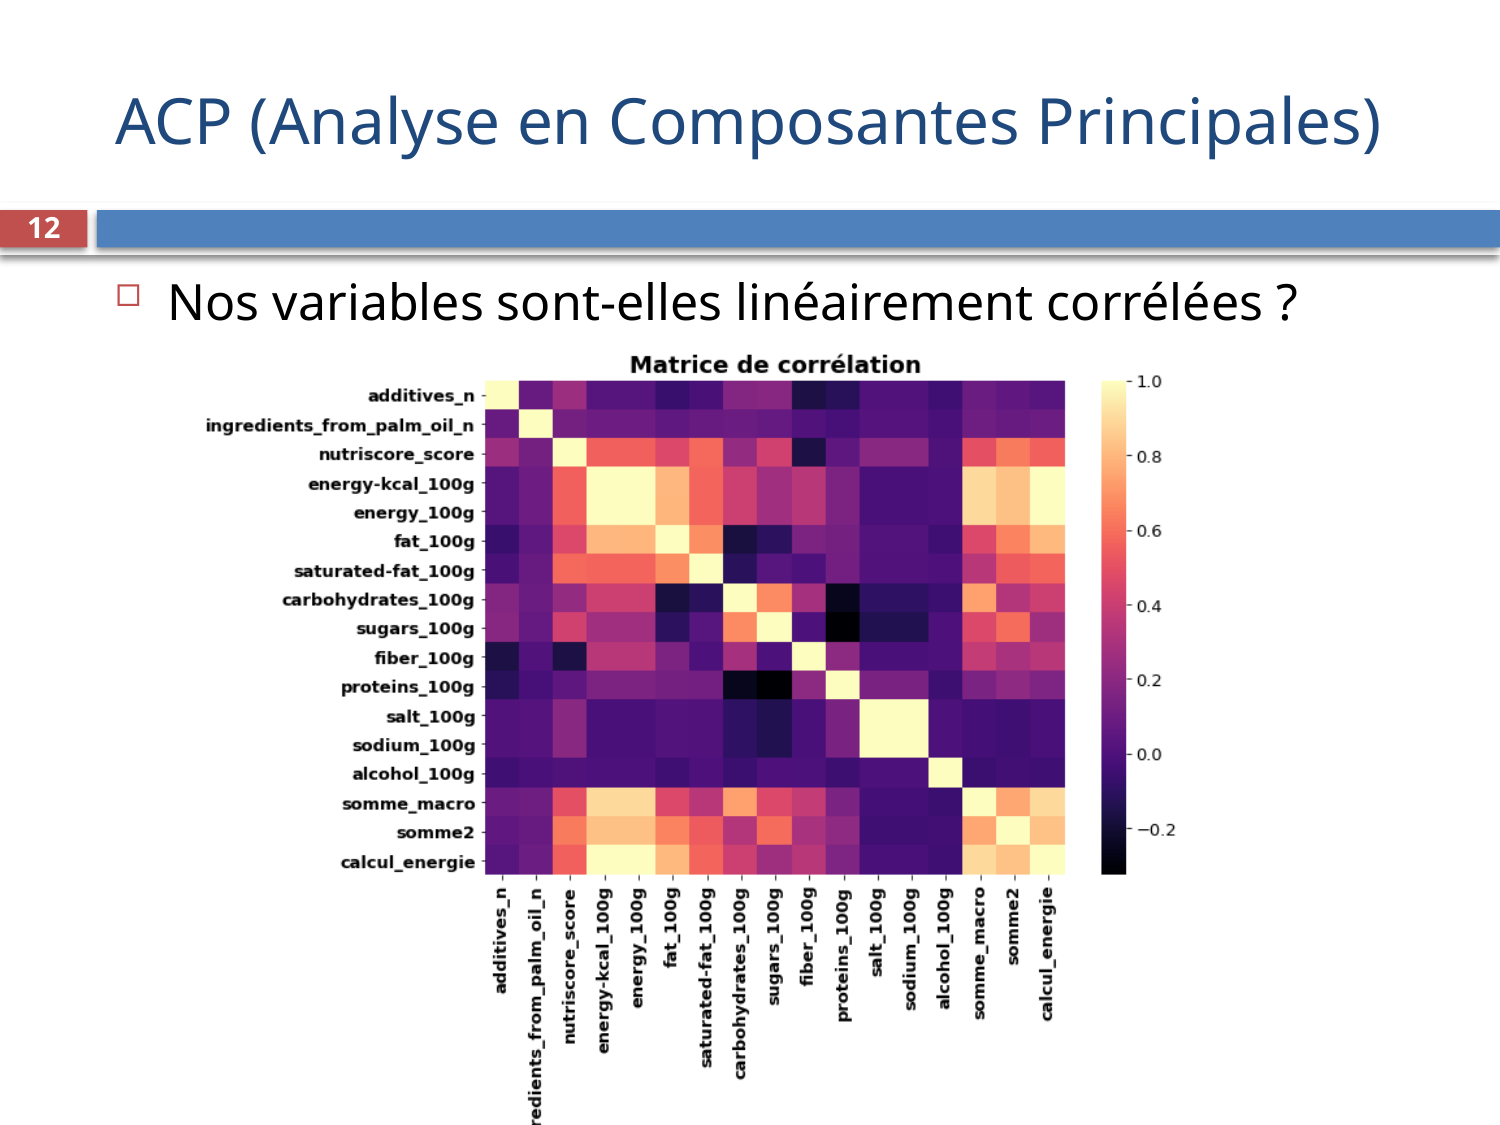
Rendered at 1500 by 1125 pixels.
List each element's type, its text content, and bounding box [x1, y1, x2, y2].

slide_number 12 [0, 208, 88, 249]
picture [194, 337, 1203, 1125]
list Nos variables sont-elles linéairement corrélées ? [100, 262, 1438, 1106]
title ACP (Analyse en Composantes Principales) [100, 37, 1438, 200]
